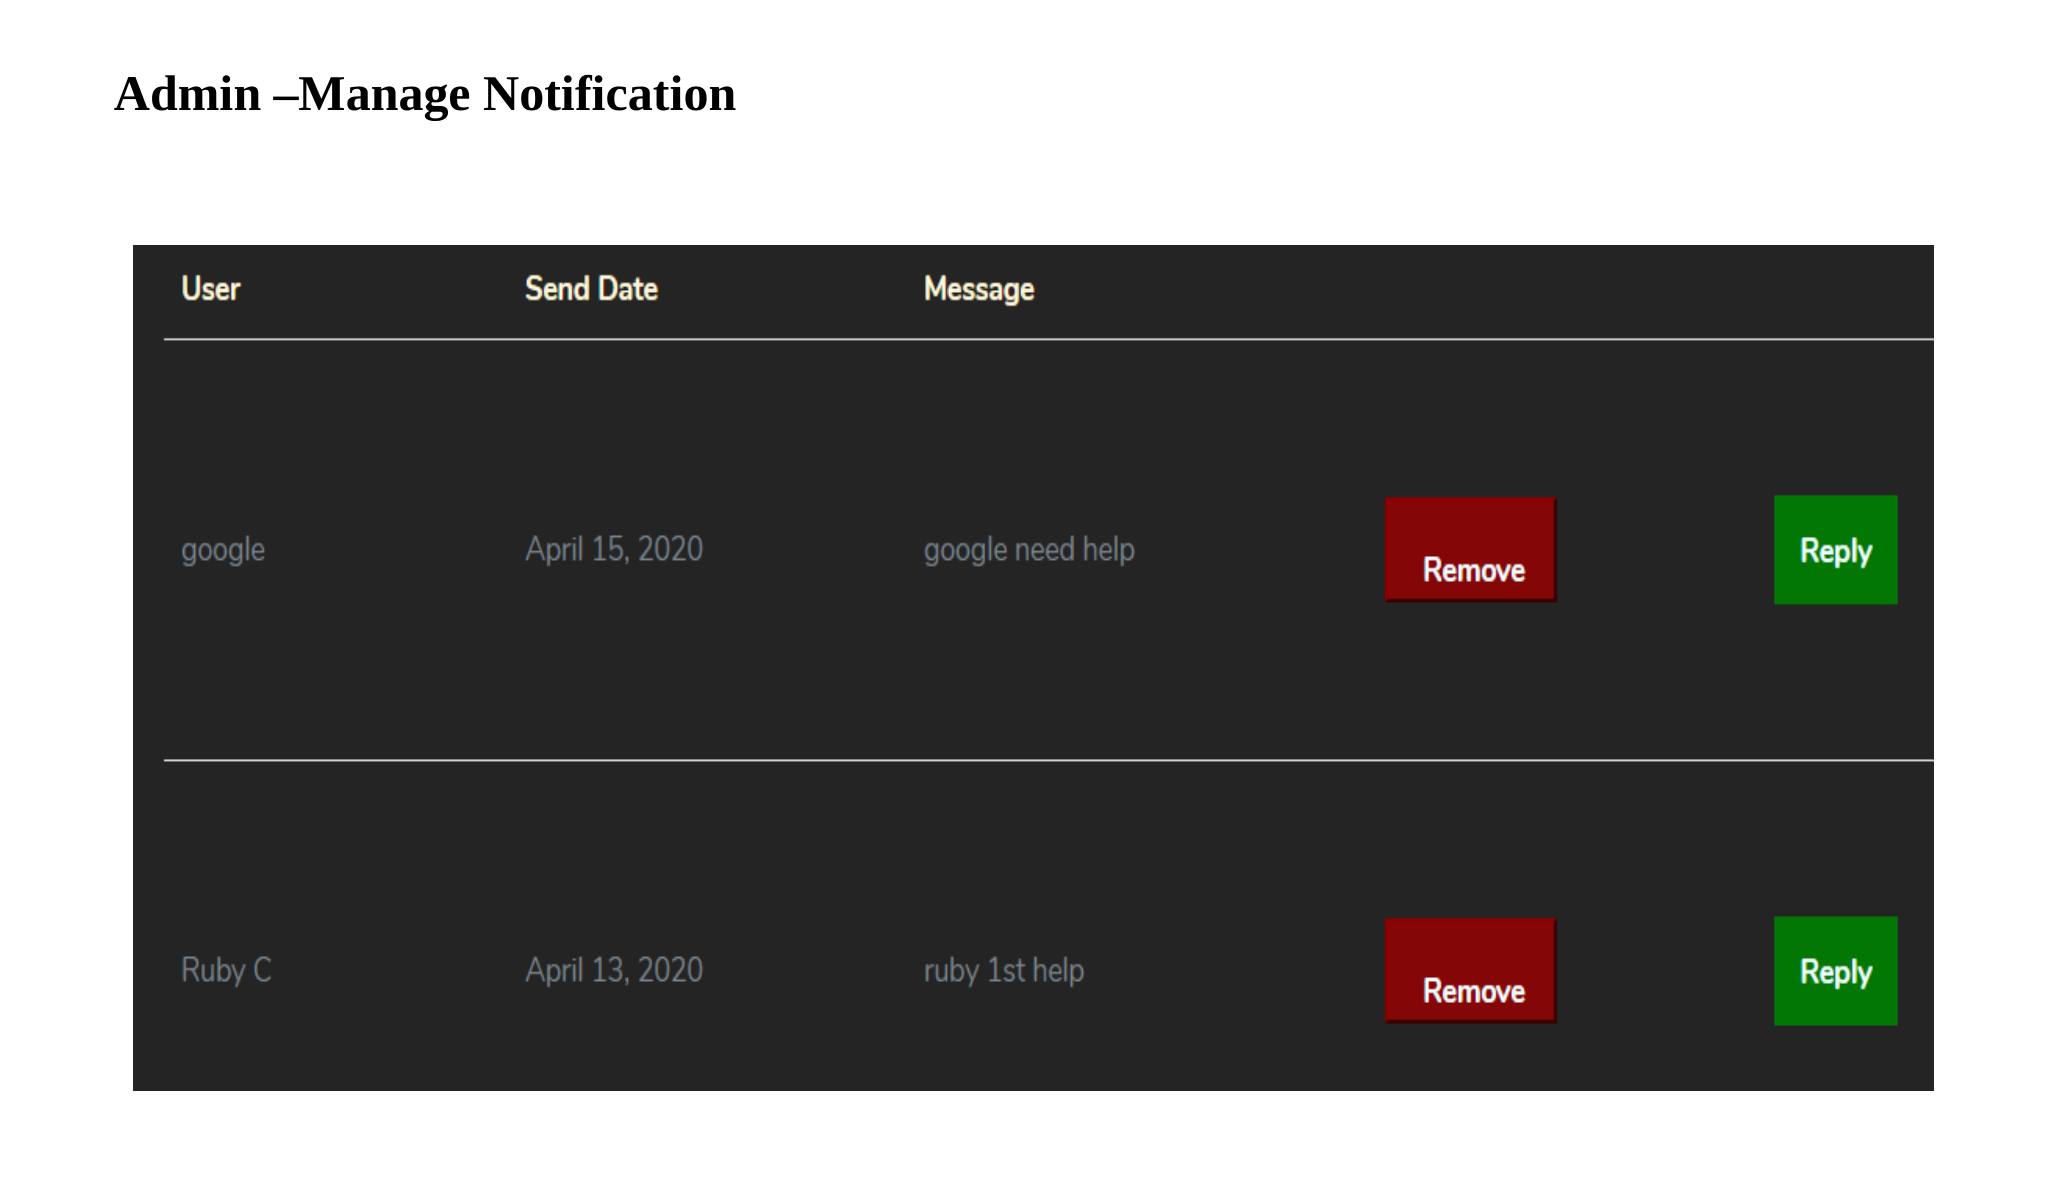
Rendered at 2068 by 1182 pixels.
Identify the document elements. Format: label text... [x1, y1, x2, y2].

text_box Admin –Manage Notification [99, 53, 752, 128]
picture [133, 244, 1934, 1091]
